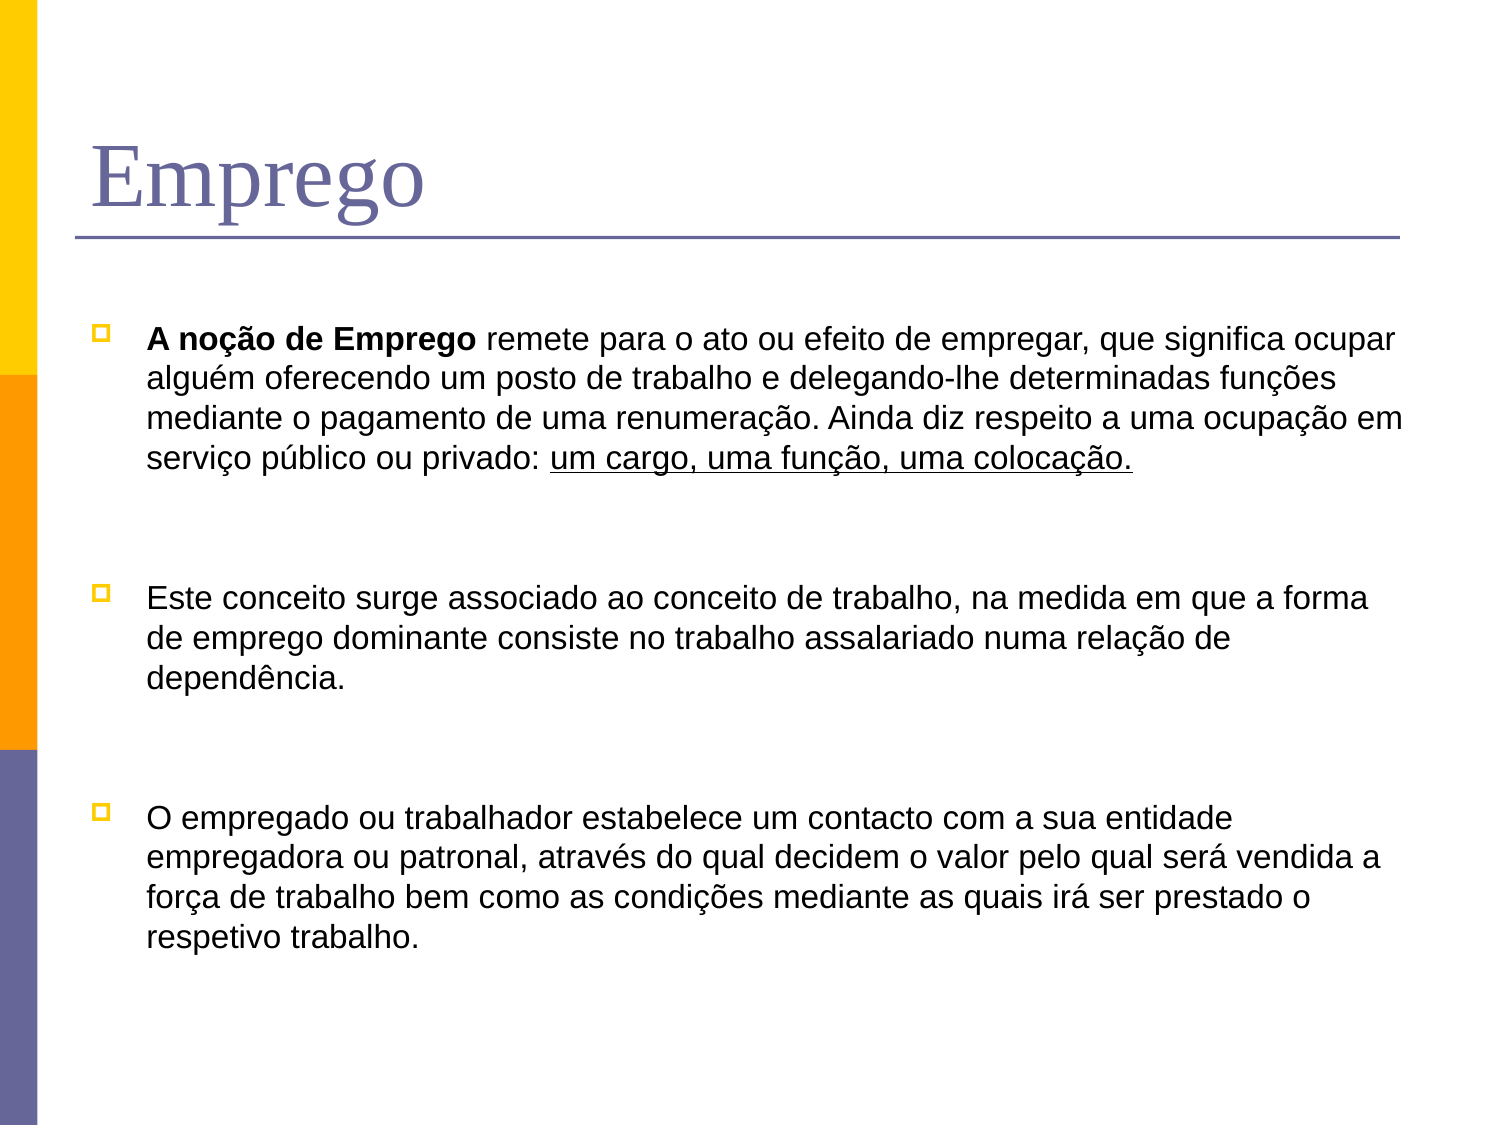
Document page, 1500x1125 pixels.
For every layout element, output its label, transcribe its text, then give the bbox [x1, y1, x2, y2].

title Emprego [75, 45, 1425, 233]
list A noção de Emprego remete para o ato ou efeito de empregar, que significa ocupar alguém oferecendo um posto de trabalho e delegando-lhe determinadas funções mediante o pagamento de uma renumeração. Ainda diz respeito a uma ocupação em serviço público ou privado: um cargo, uma função, uma colocação. Este conceito surge associado ao conceito de trabalho, na medida em que a forma de emprego dominante consiste no trabalho assalariado numa relação de dependência. O empregado ou trabalhador estabelece um contacto com a sua entidade empregadora ou patronal, através do qual decidem o valor pelo qual será vendida a força de trabalho bem como as condições mediante as quais irá ser prestado o respetivo trabalho. [75, 262, 1425, 1006]
